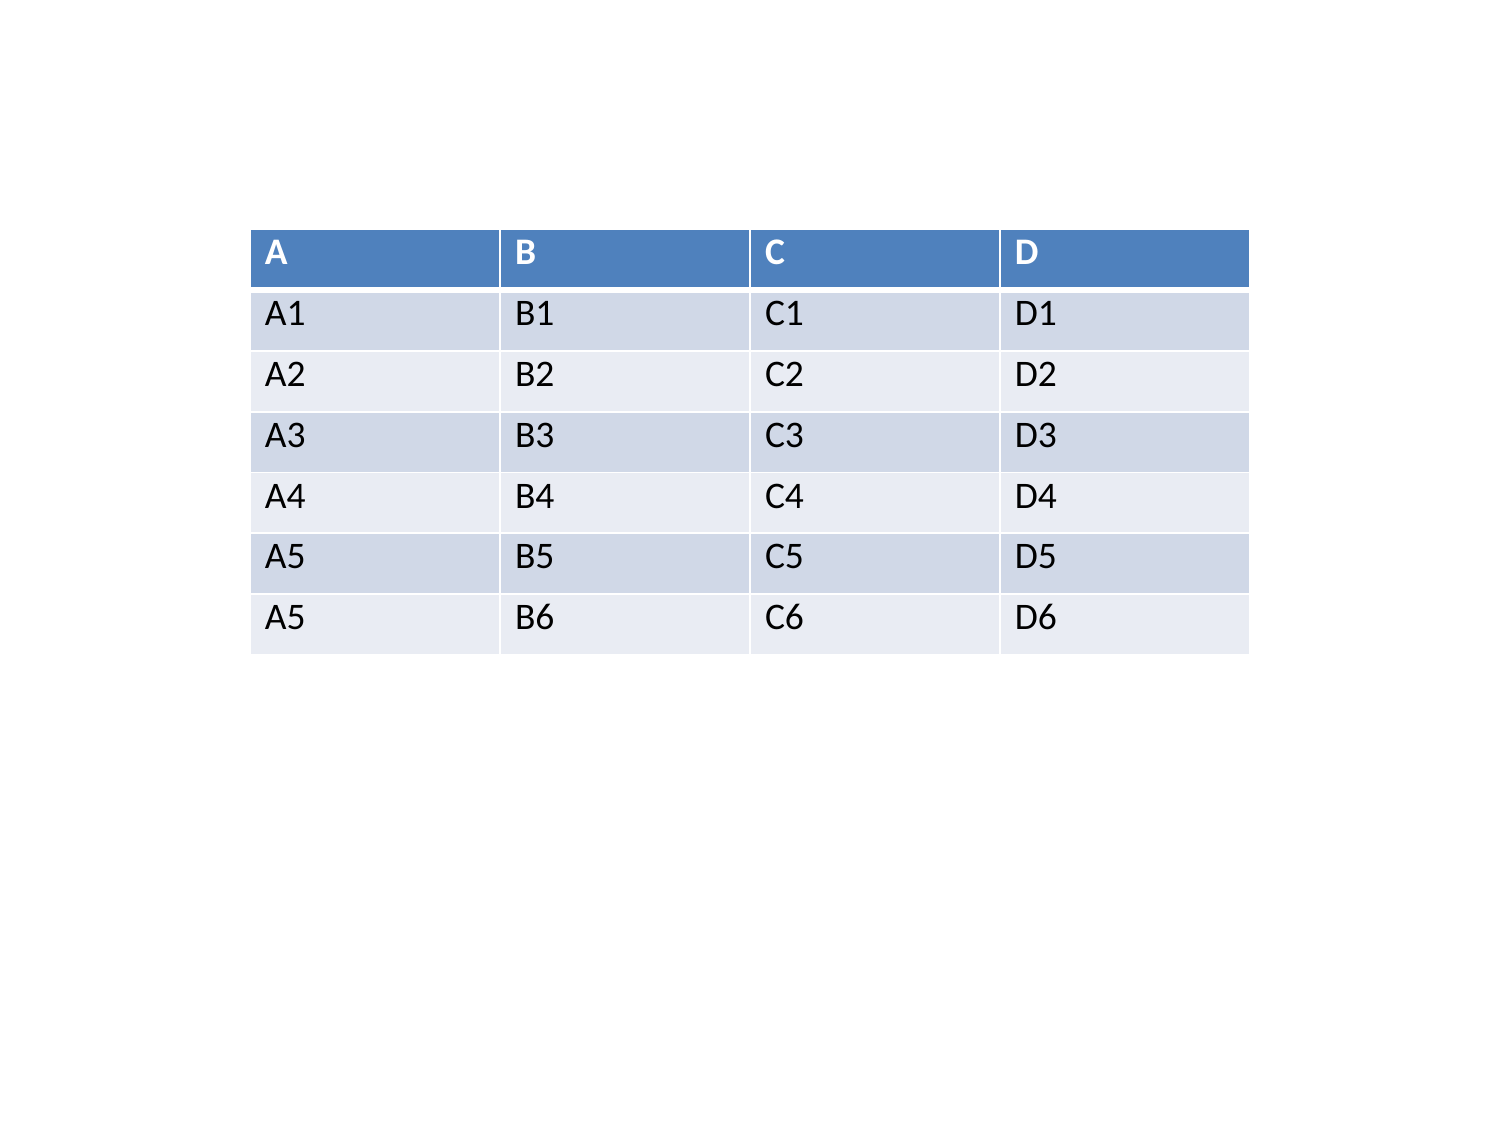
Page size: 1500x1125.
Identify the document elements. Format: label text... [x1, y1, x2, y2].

table_header D [1001, 230, 1249, 287]
table_cell C4 [751, 473, 999, 532]
table_cell D2 [1001, 352, 1249, 411]
table_cell B2 [501, 352, 749, 411]
table_cell D4 [1001, 473, 1249, 532]
table_cell D1 [1001, 293, 1249, 350]
table_cell C6 [751, 595, 999, 654]
table_cell D5 [1001, 534, 1249, 593]
table_cell A4 [251, 473, 499, 532]
table_cell B6 [501, 595, 749, 654]
table_cell D3 [1001, 413, 1249, 472]
table_cell B4 [501, 473, 749, 532]
table_header C [751, 230, 999, 287]
table_cell A2 [251, 352, 499, 411]
table_cell C5 [751, 534, 999, 593]
table_cell B3 [501, 413, 749, 472]
table_cell C1 [751, 293, 999, 350]
table_cell A5 [251, 534, 499, 593]
table_cell A5 [251, 595, 499, 654]
table_cell B5 [501, 534, 749, 593]
table_cell D6 [1001, 595, 1249, 654]
table_cell C3 [751, 413, 999, 472]
table_cell C2 [751, 352, 999, 411]
table_header A [251, 230, 499, 287]
table_cell B1 [501, 293, 749, 350]
table_cell A1 [251, 293, 499, 350]
table_cell A3 [251, 413, 499, 472]
table_header B [501, 230, 749, 287]
